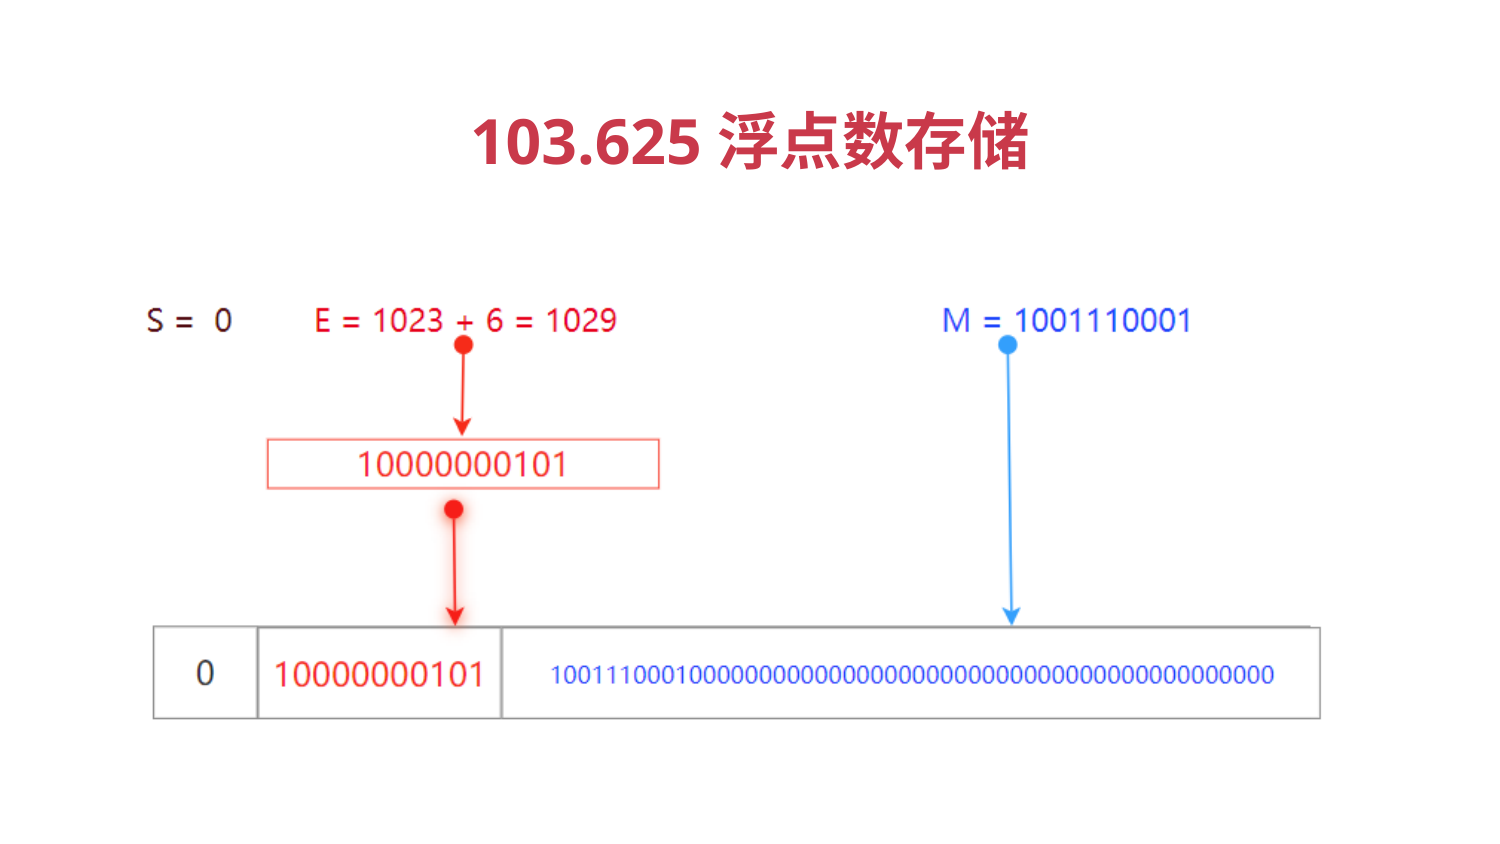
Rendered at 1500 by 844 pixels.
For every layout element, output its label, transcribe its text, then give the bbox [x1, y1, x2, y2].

text_box 103.625浮点数存储 [454, 94, 1045, 185]
picture [100, 271, 1495, 800]
